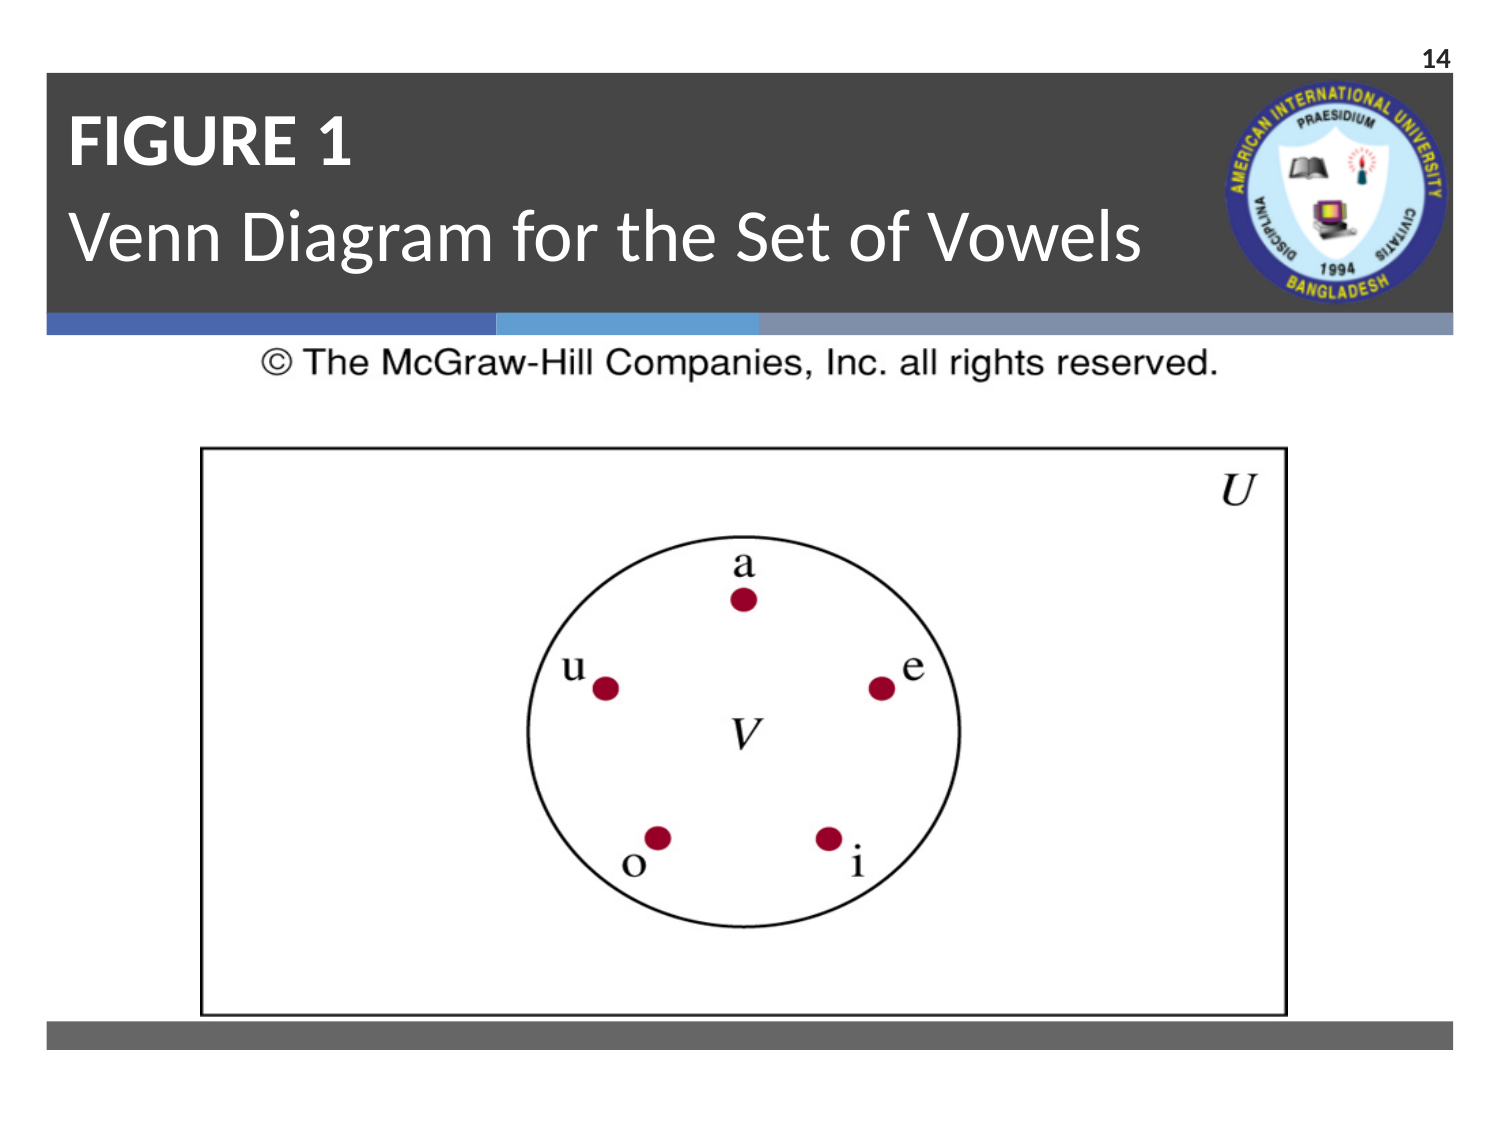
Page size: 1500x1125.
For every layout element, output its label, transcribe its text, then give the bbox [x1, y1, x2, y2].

picture [199, 341, 1288, 1017]
slide_number 14 [1362, 27, 1466, 87]
picture [1220, 75, 1454, 310]
title FIGURE 1 Venn Diagram for the Set of Vowels [53, 104, 1335, 284]
